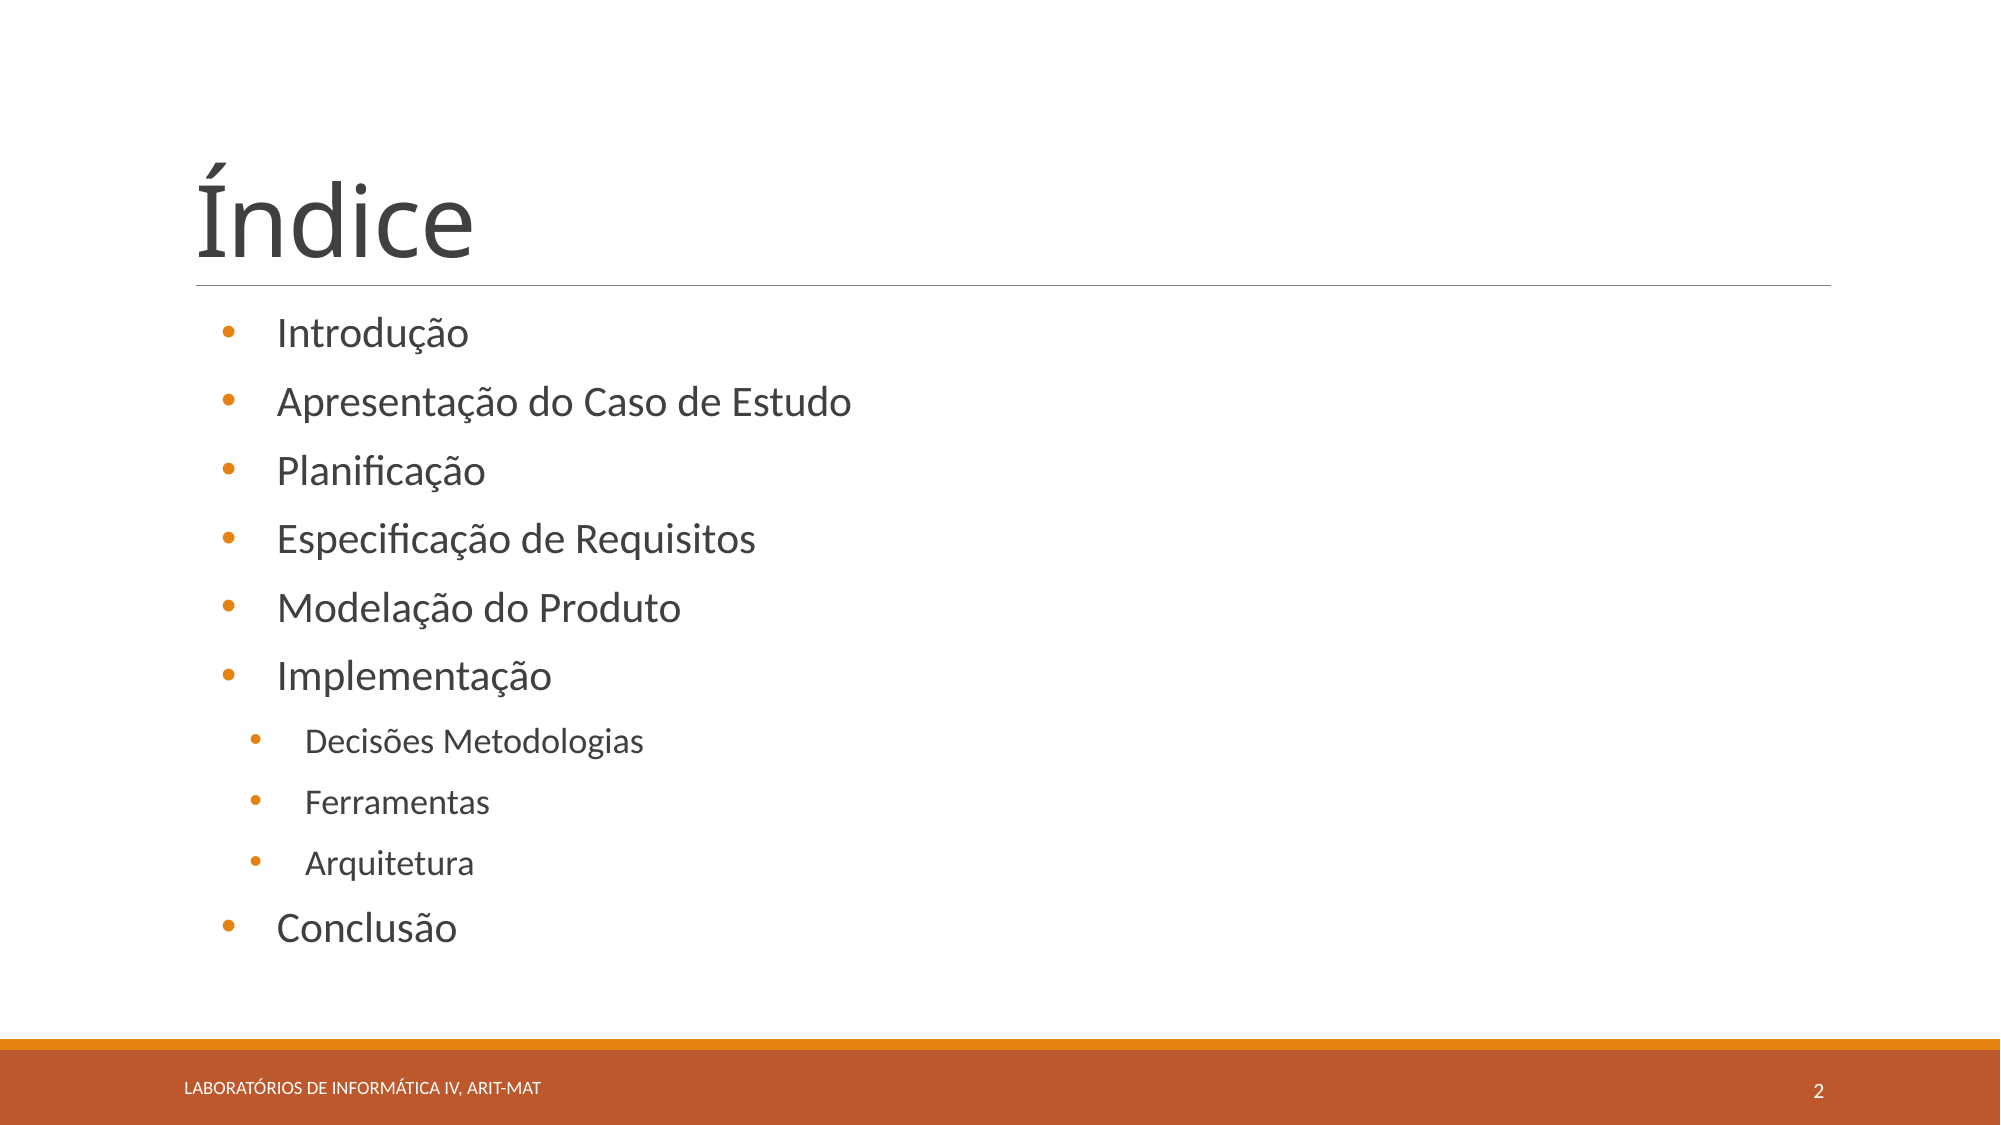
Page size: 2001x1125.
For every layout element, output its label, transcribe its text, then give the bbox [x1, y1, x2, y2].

title Índice [180, 47, 1830, 285]
list Introdução Apresentação do Caso de Estudo Planificação Especificação de Requisitos Modelação do Produto Implementação Decisões Metodologias Ferramentas Arquitetura Conclusão [180, 302, 1830, 963]
slide_number 2 [1624, 1059, 1840, 1120]
footer Laboratórios de Informática IV, ARIT-MAT [0, 1056, 759, 1117]
